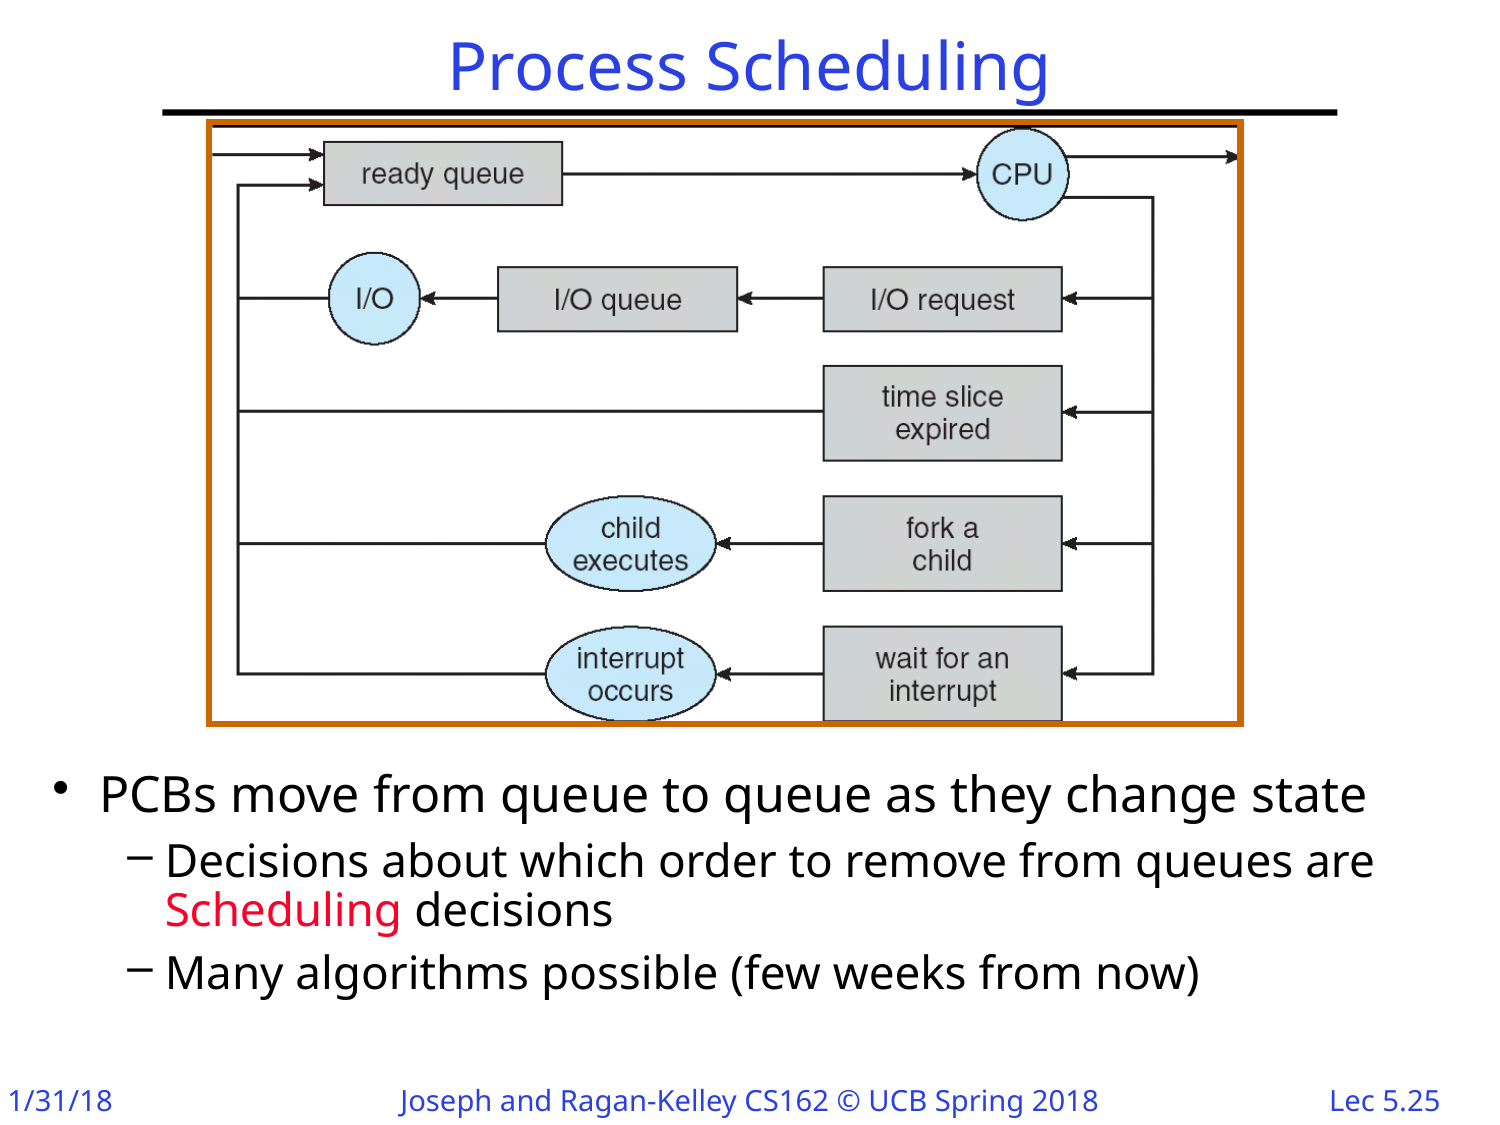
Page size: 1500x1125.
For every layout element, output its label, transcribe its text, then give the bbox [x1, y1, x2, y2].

title Process Scheduling [162, 24, 1338, 113]
list PCBs move from queue to queue as they change state Decisions about which order to remove from queues are Scheduling decisions Many algorithms possible (few weeks from now) [37, 762, 1450, 1075]
picture [212, 124, 1238, 722]
